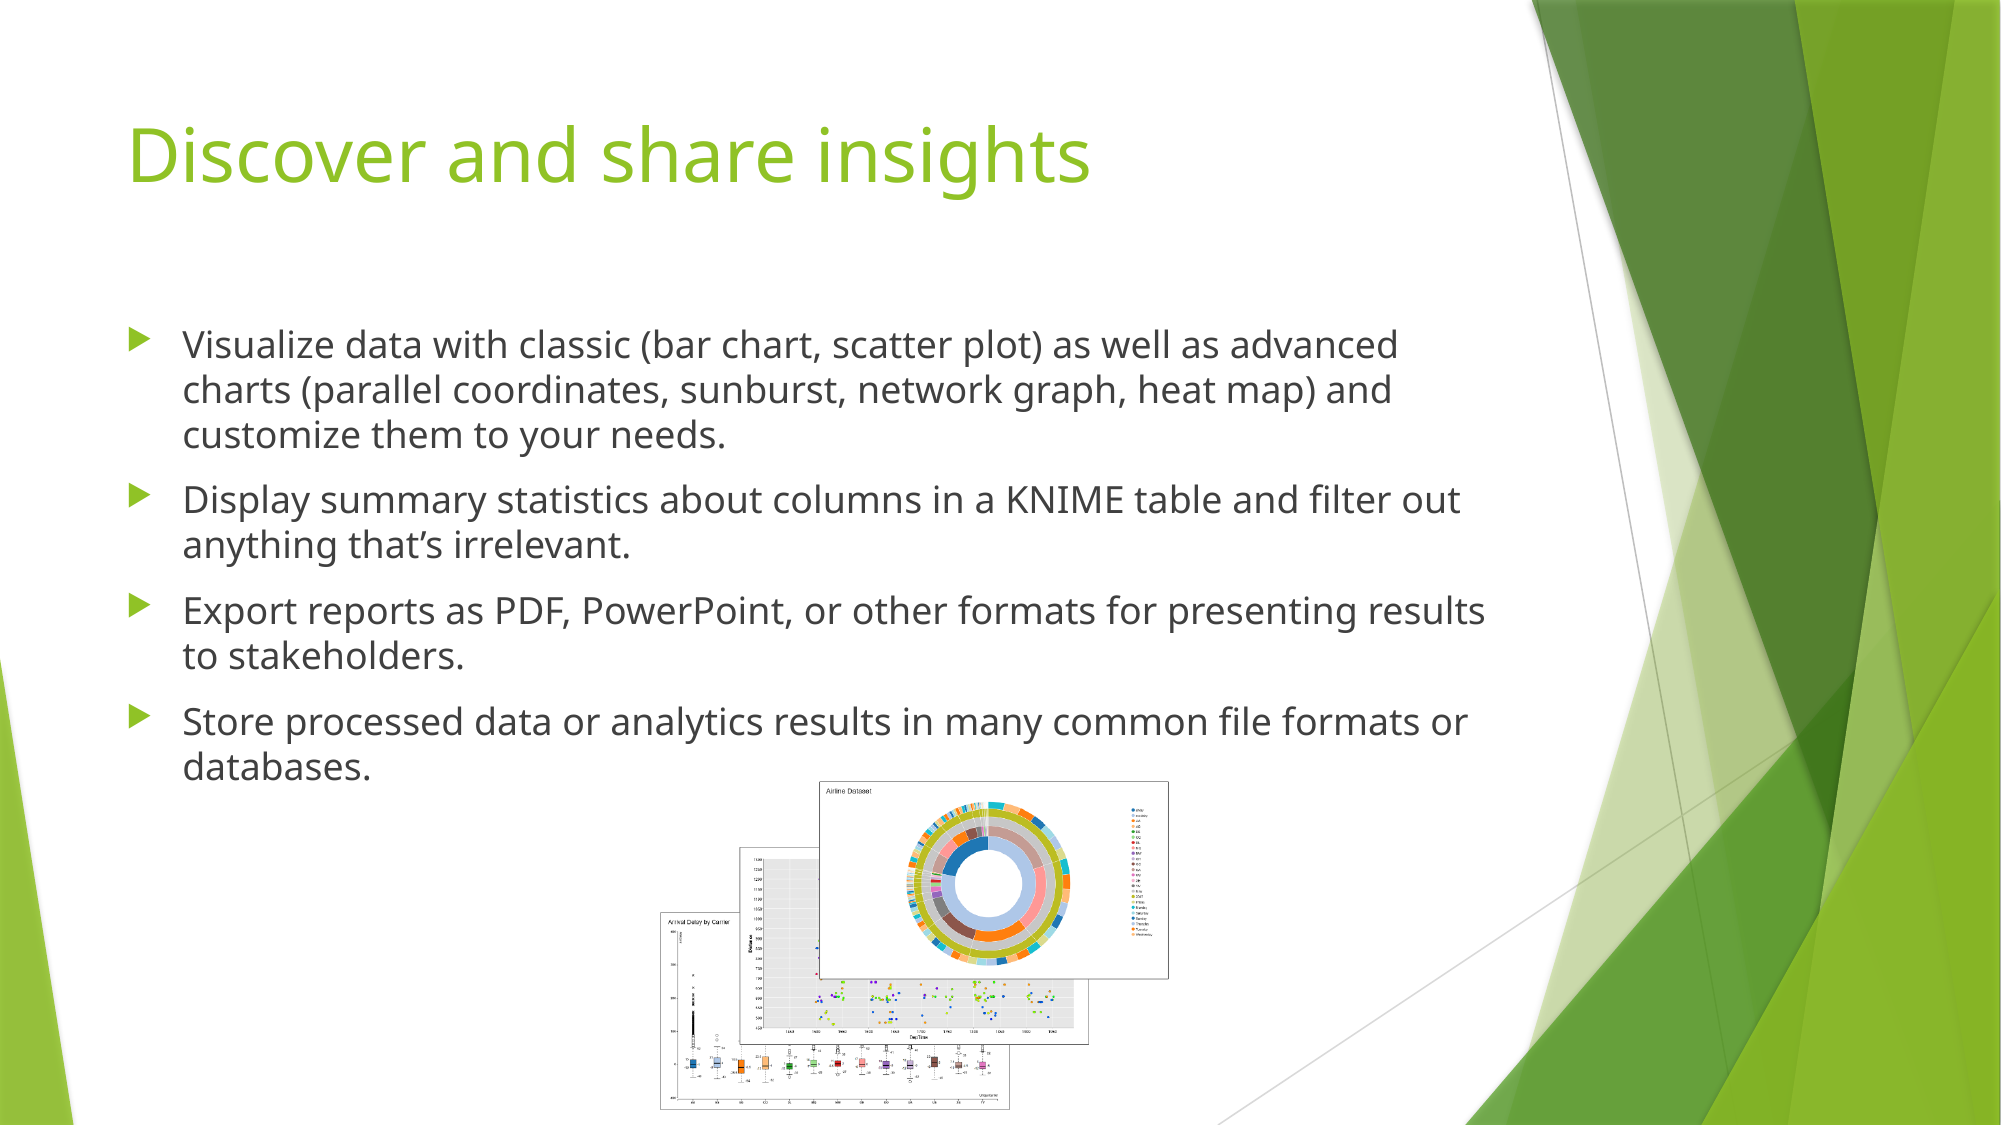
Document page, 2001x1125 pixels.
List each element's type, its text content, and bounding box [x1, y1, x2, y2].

title Discover and share insights [111, 99, 1522, 247]
picture [644, 765, 1184, 1125]
list Visualize data with classic (bar chart, scatter plot) as well as advanced charts (parallel coordinates, sunburst, network graph, heat map) and customize them to your needs. Display summary statistics about columns in a KNIME table and filter out anything that’s irrelevant. Export reports as PDF, PowerPoint, or other formats for presenting results to stakeholders. Store processed data or analytics results in many common file formats or databases. [111, 247, 1522, 884]
